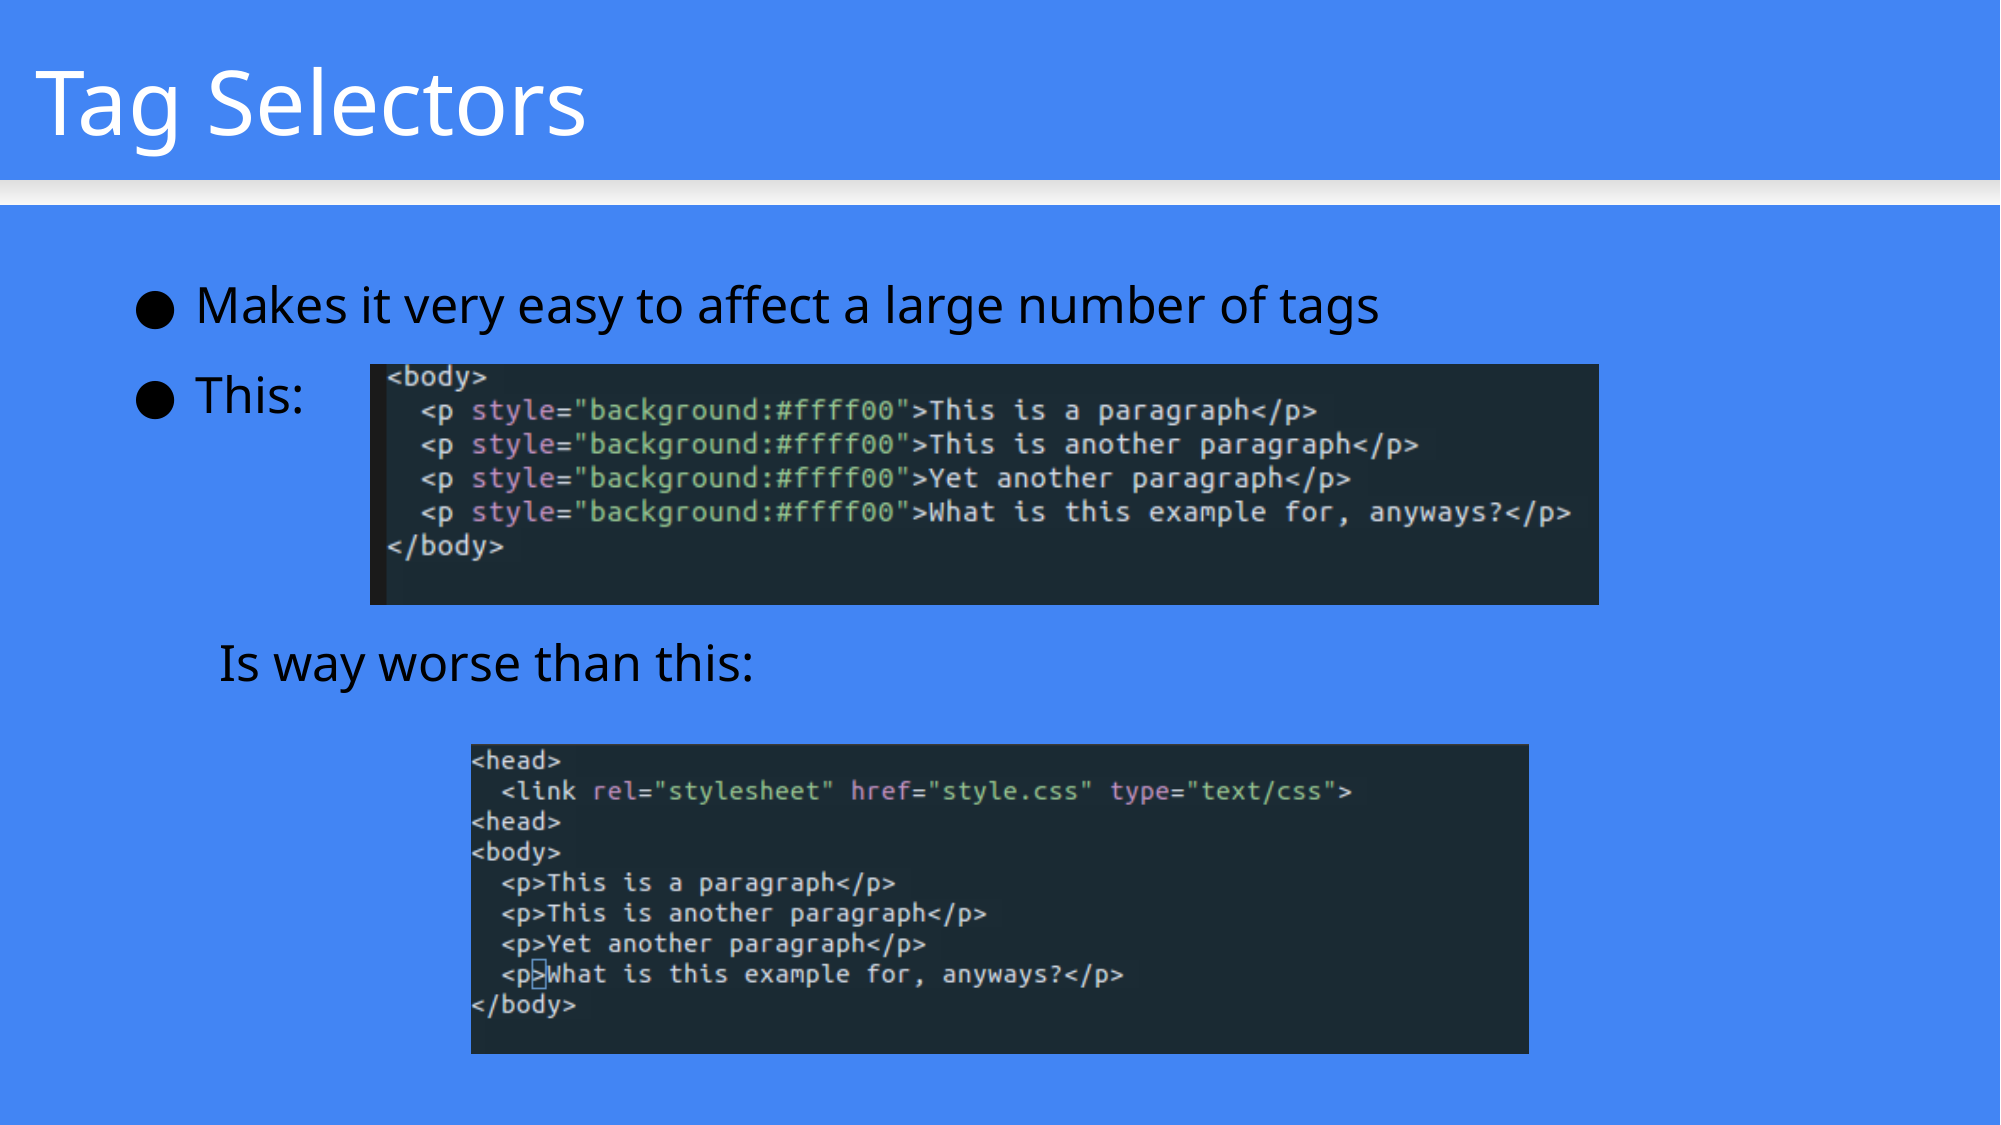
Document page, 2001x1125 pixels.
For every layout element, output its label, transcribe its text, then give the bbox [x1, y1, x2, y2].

text_box Is way worse than this: [204, 616, 1713, 717]
text_box Tag Selectors [15, 15, 1814, 184]
text_box Makes it very easy to affect a large number of tags This: [100, 144, 1900, 523]
picture [369, 363, 1600, 605]
picture [471, 743, 1529, 1054]
